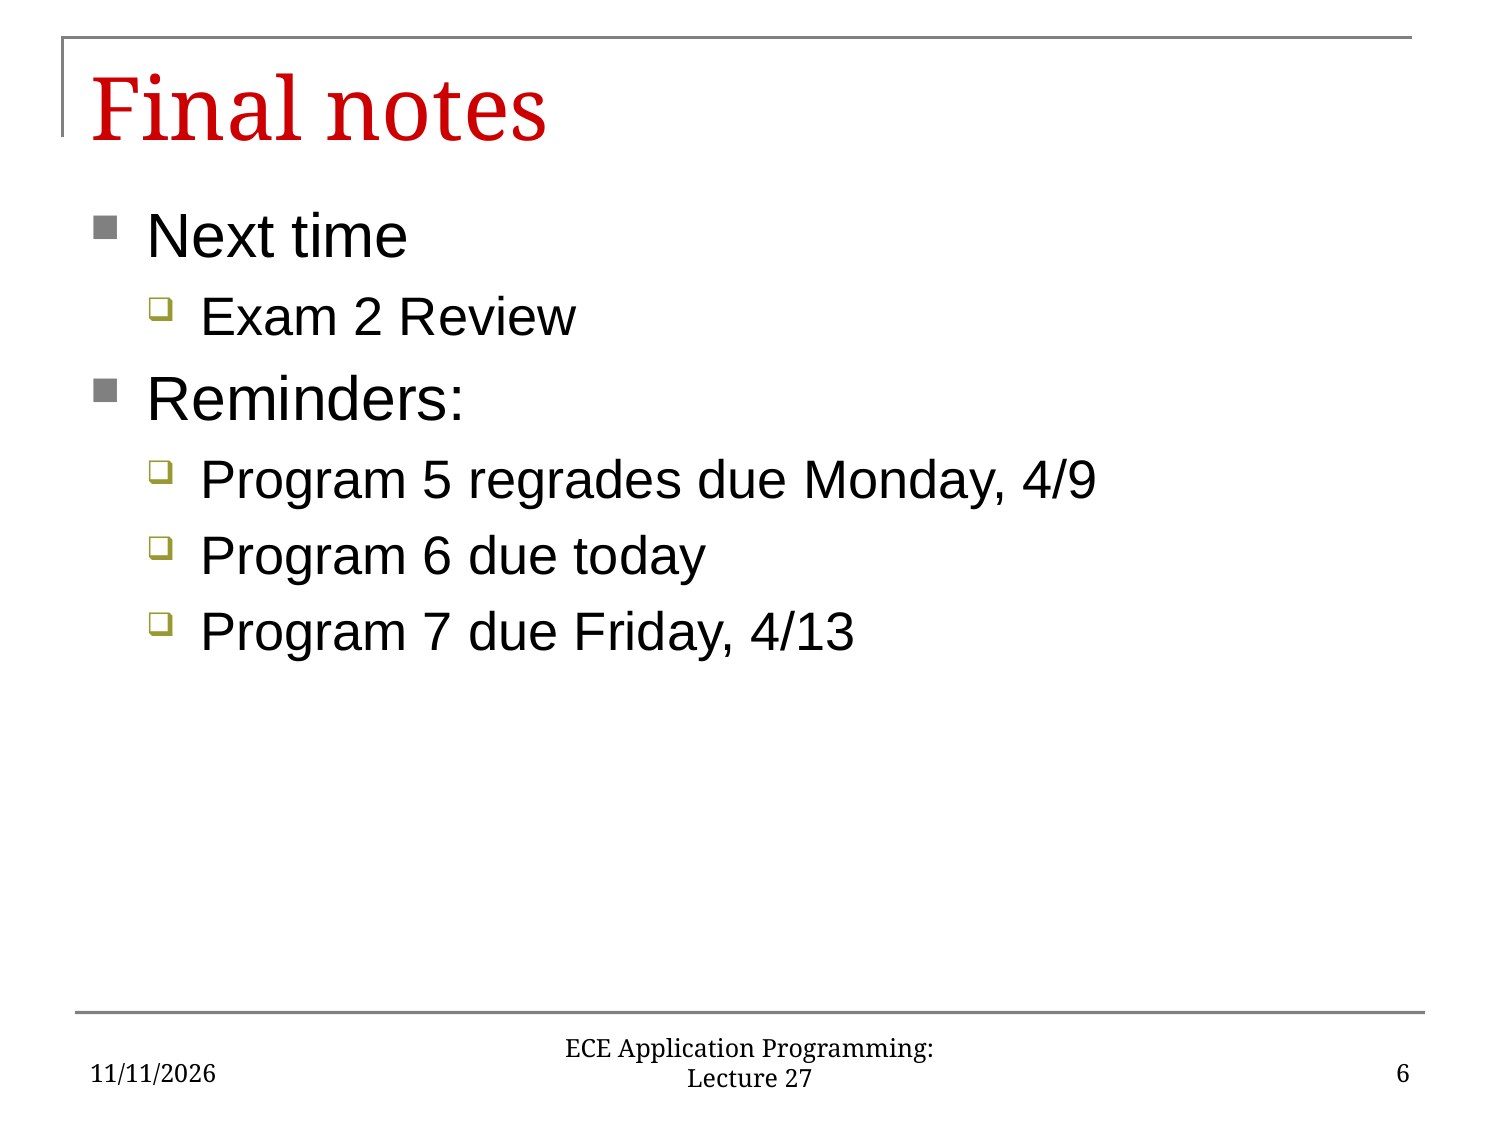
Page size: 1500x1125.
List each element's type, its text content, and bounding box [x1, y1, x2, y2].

title Final notes [75, 45, 1425, 163]
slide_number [74, 1023, 426, 1100]
list Next time Exam 2 Review Reminders: Program 5 regrades due Monday, 4/9 Program 6 due today Program 7 due Friday, 4/13 [75, 187, 1425, 1006]
slide_number 6 [1074, 1023, 1426, 1100]
footer ECE Application Programming: Lecture 27 [512, 1024, 988, 1101]
